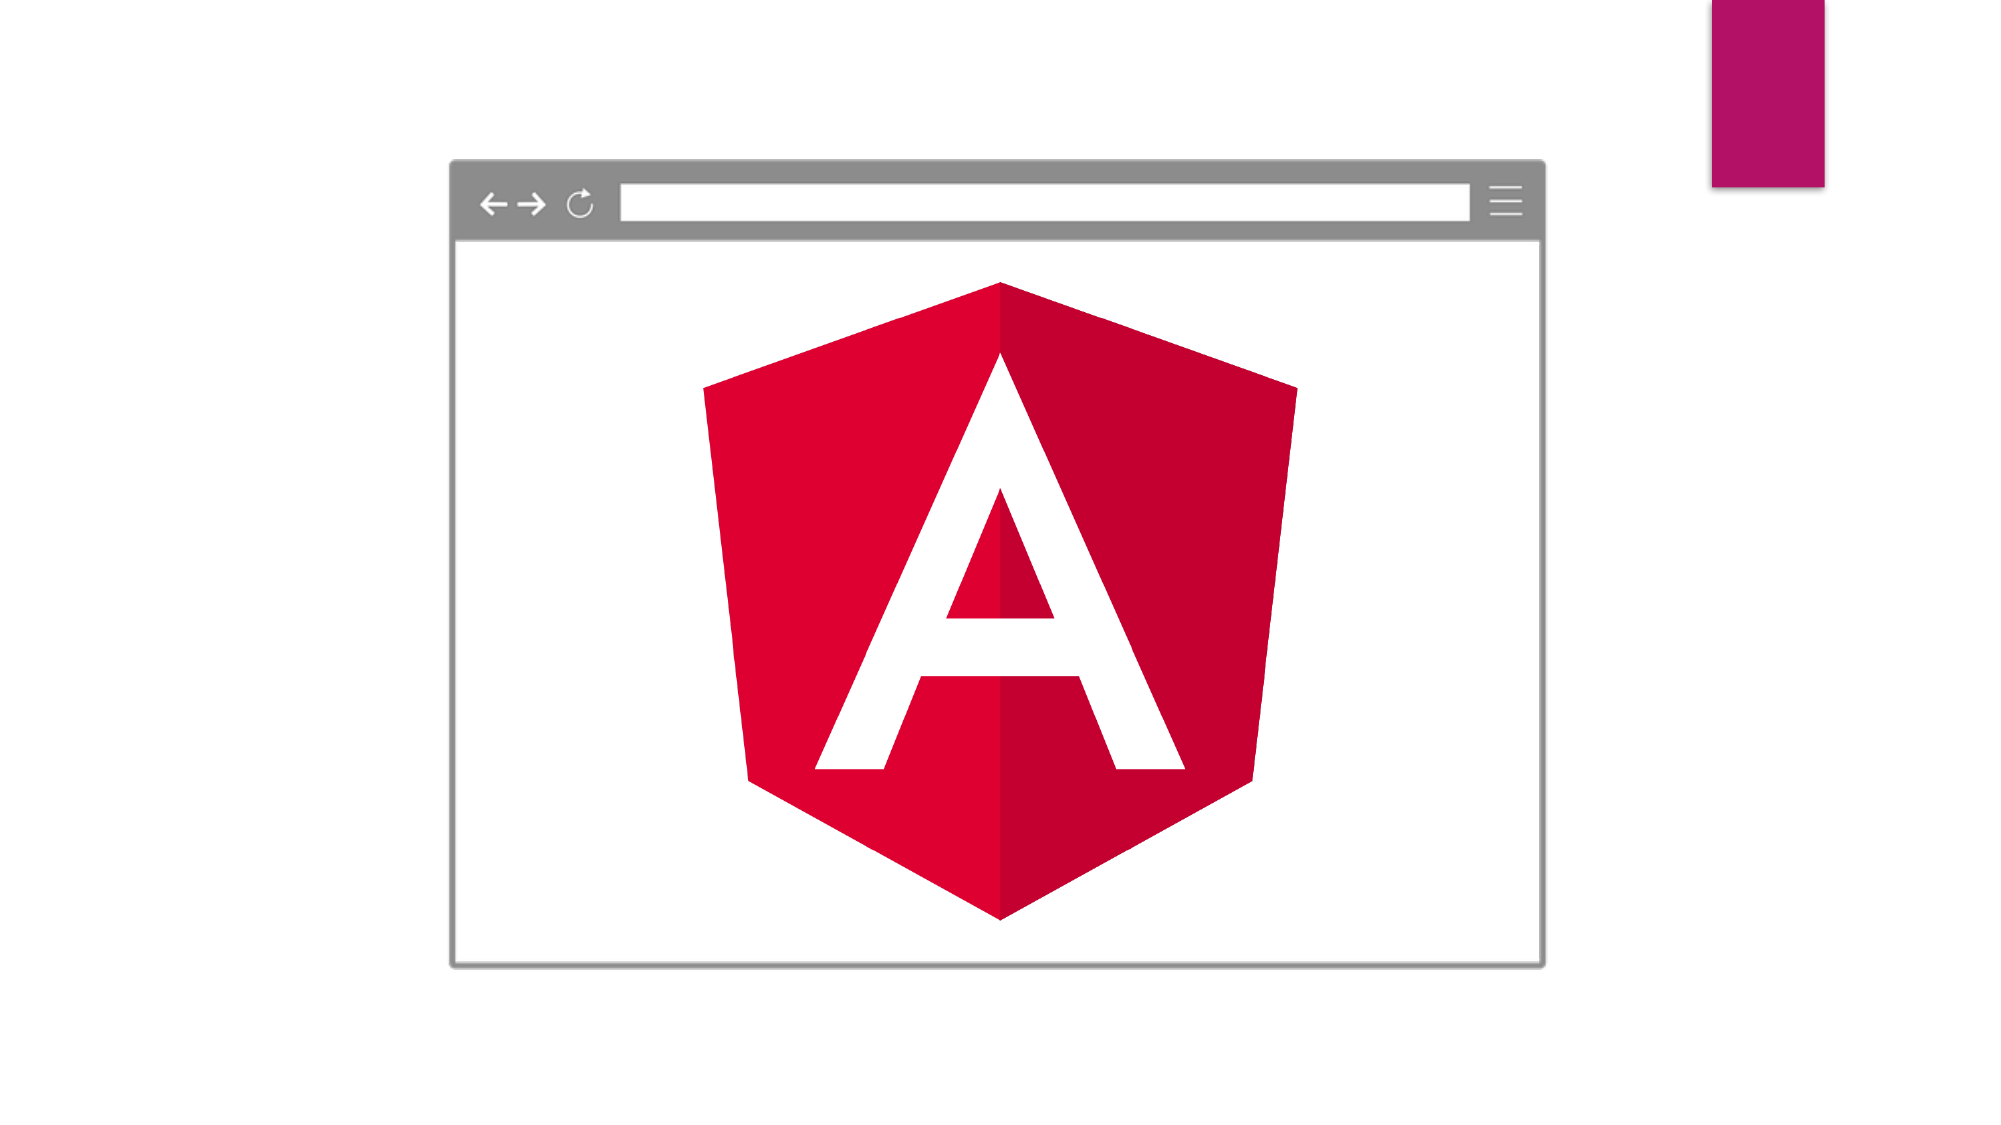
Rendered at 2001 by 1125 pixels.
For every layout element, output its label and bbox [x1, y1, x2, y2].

picture [431, 0, 1568, 1112]
